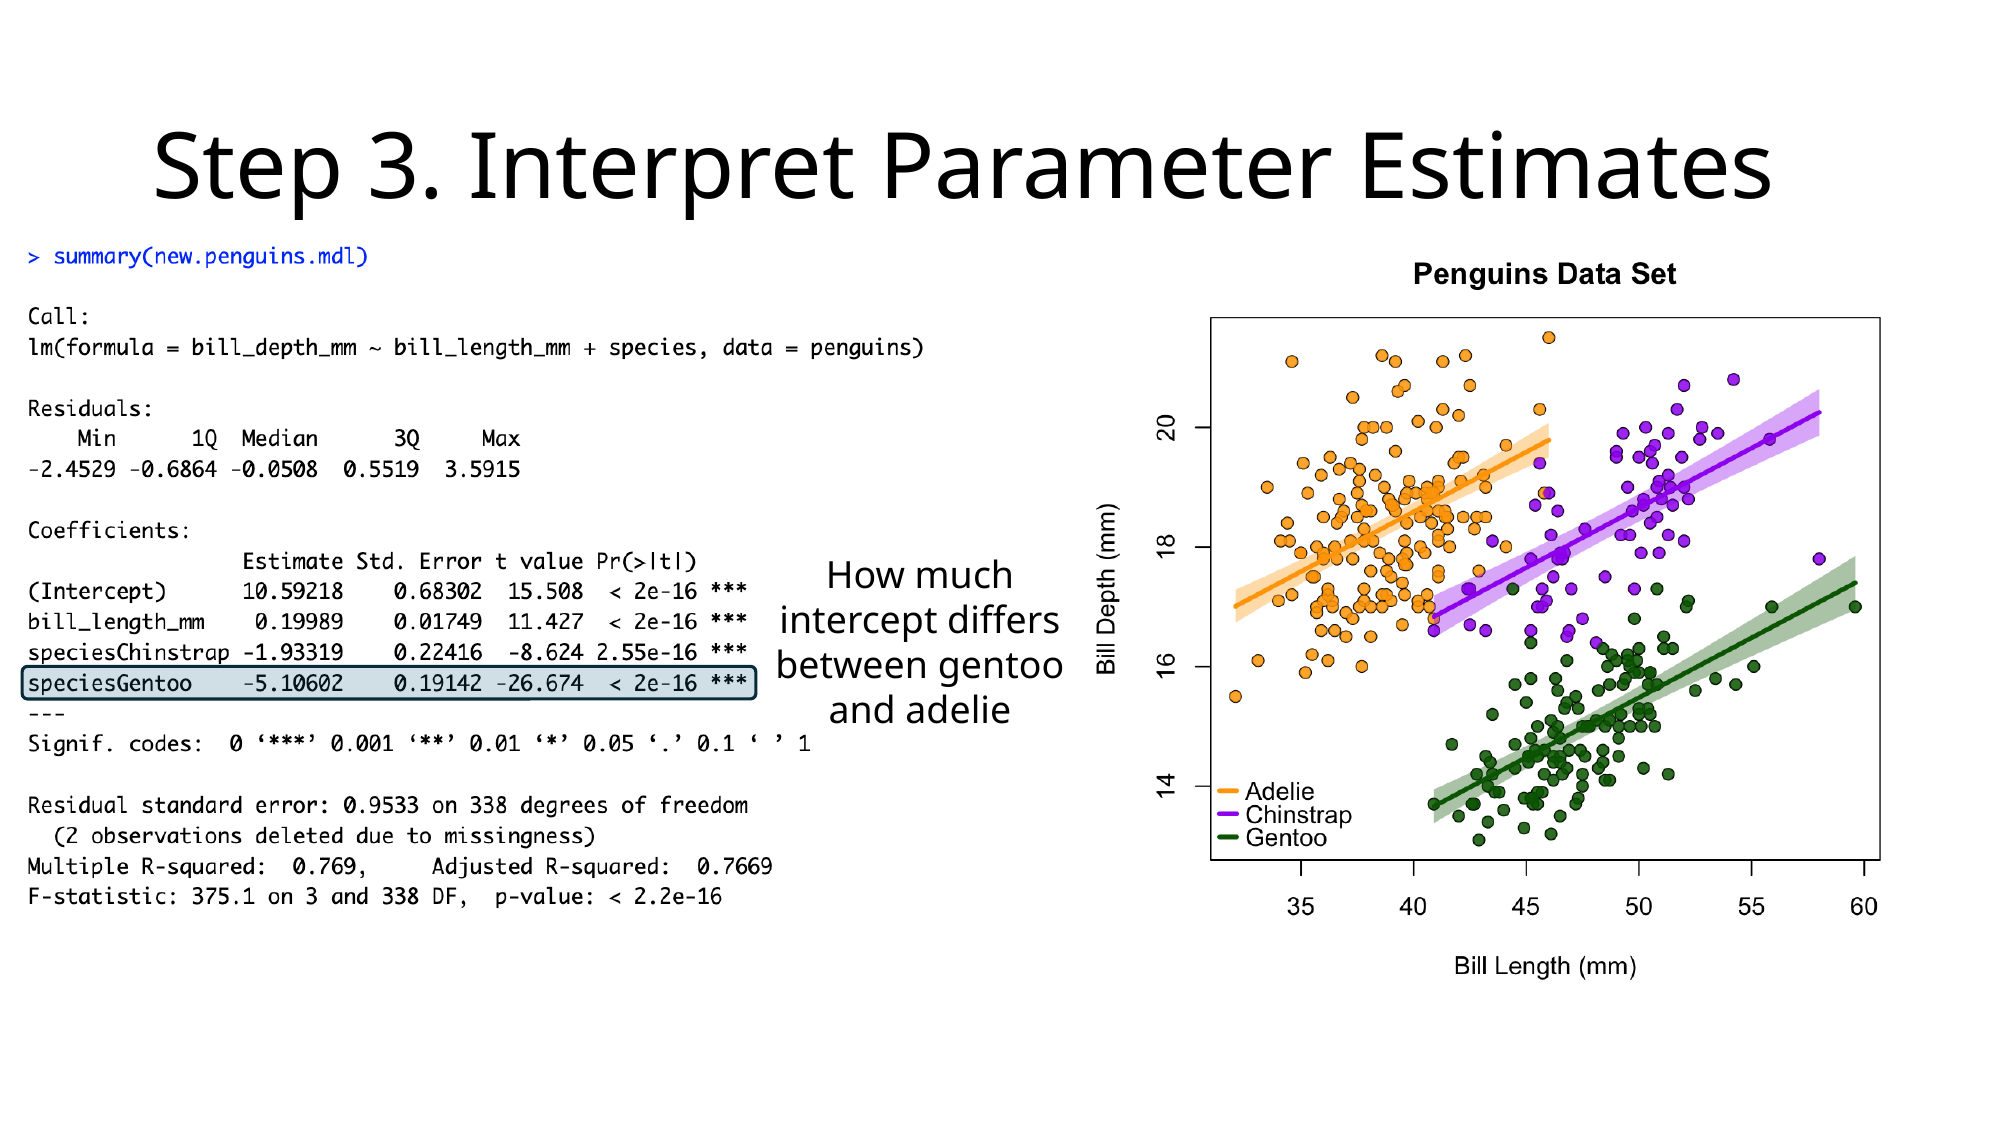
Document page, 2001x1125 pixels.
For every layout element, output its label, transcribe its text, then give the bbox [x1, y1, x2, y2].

picture [21, 241, 997, 935]
picture [1060, 226, 2000, 1011]
title Step 3. Interpret Parameter Estimates [137, 59, 1863, 278]
text_box How much intercept differs between gentoo and adelie [997, 543, 1060, 739]
